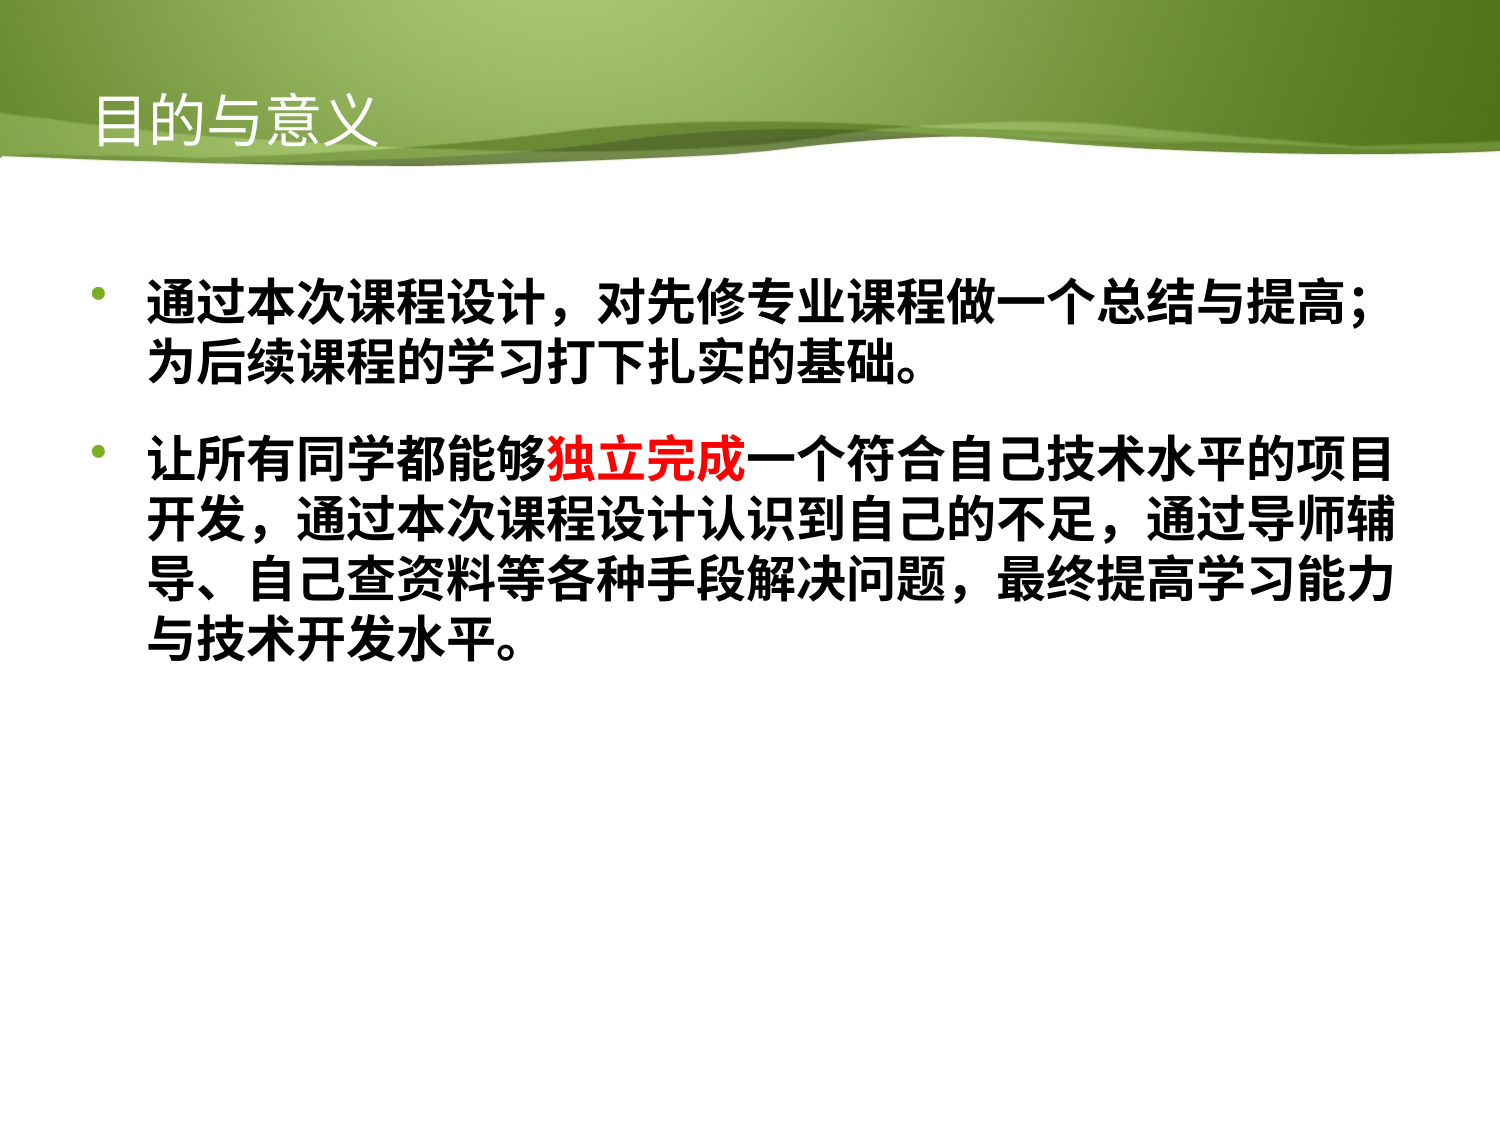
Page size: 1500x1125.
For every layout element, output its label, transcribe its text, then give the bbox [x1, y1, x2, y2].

picture [0, 0, 1500, 1125]
title 目的与意义 [74, 24, 1426, 213]
list 通过本次课程设计，对先修专业课程做一个总结与提高；为后续课程的学习打下扎实的基础。 让所有同学都能够独立完成一个符合自己技术水平的项目开发，通过本次课程设计认识到自己的不足，通过导师辅导、自己查资料等各种手段解决问题，最终提高学习能力与技术开发水平。 [74, 262, 1426, 1006]
